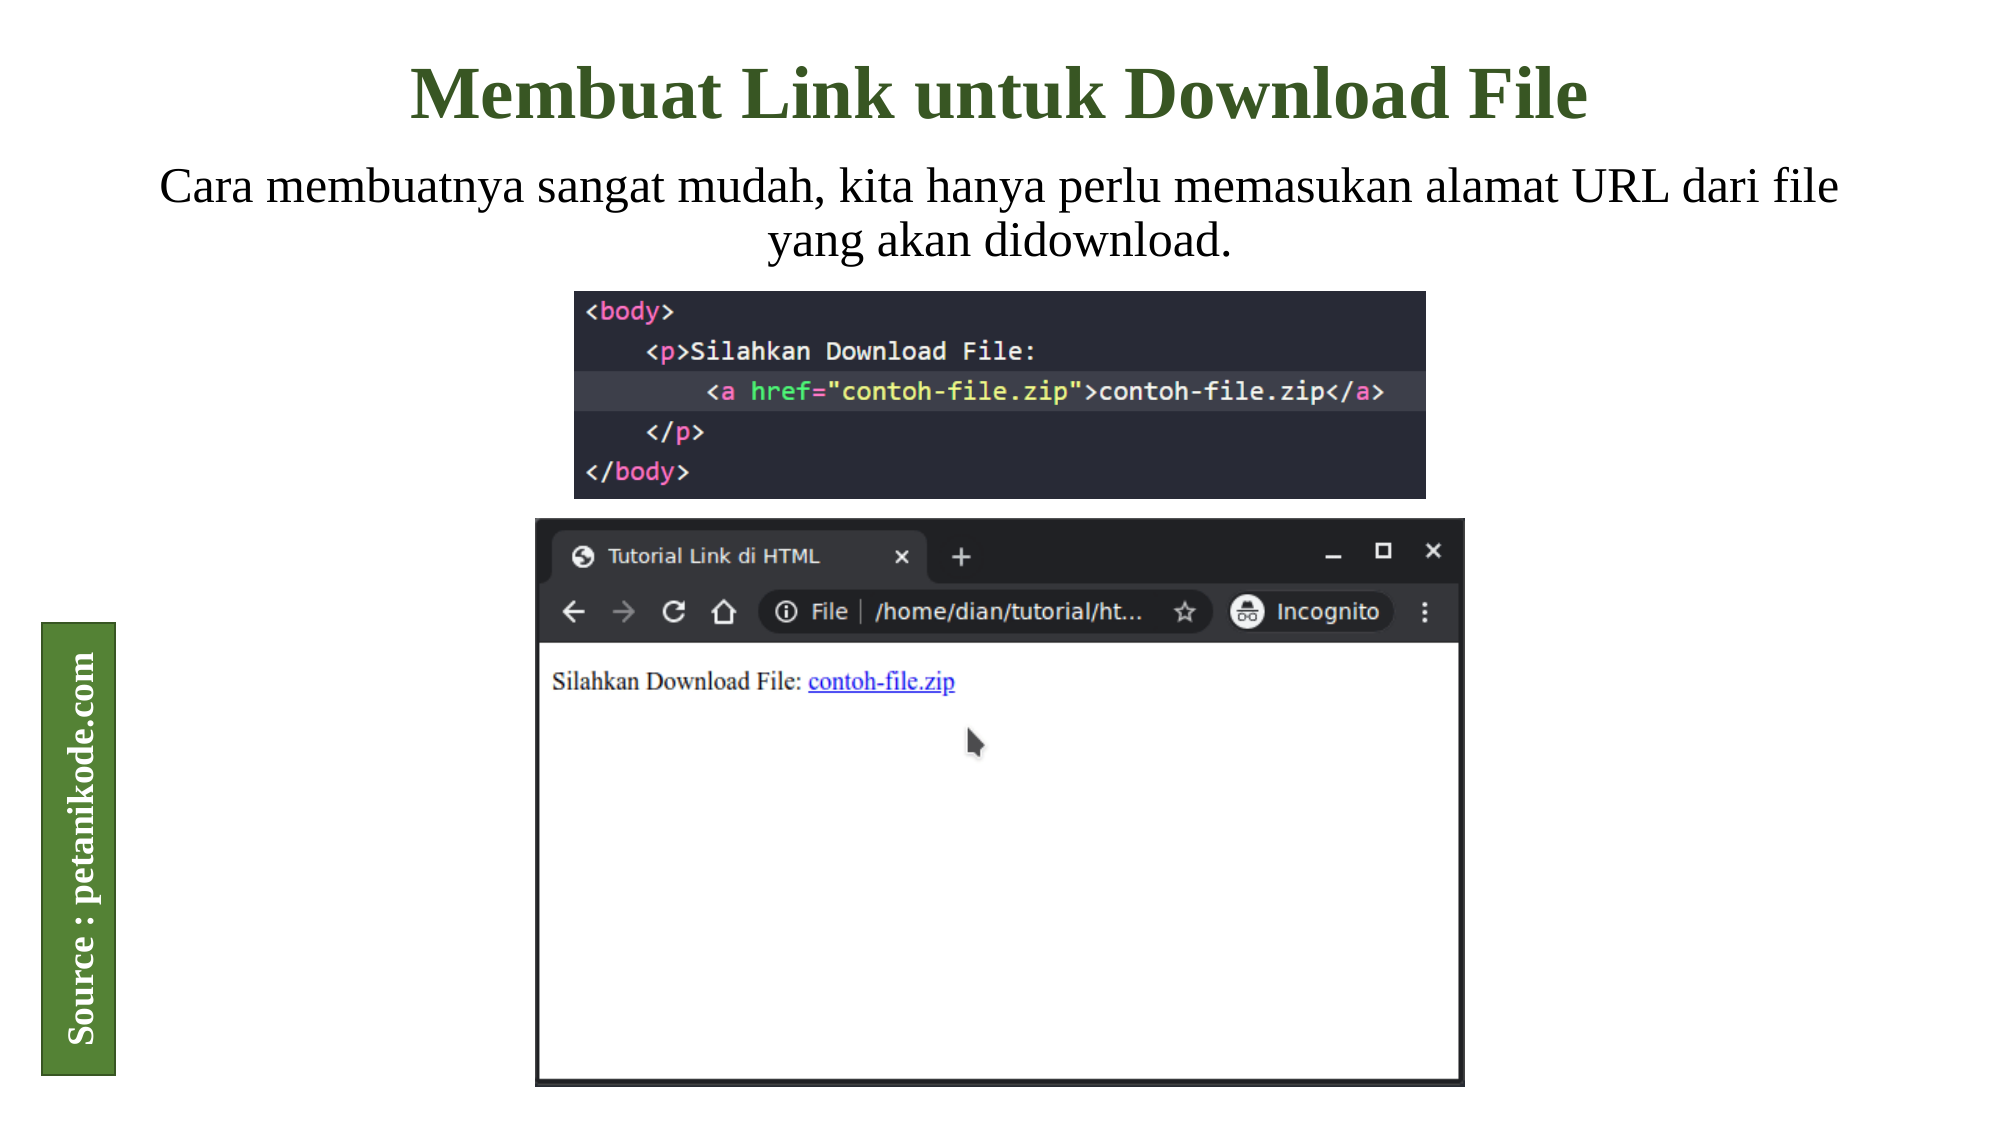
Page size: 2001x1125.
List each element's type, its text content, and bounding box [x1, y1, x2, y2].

picture [574, 291, 1426, 499]
title Membuat Link untuk Download File [137, 51, 1863, 138]
text_box Source : petanikode.com [41, 622, 116, 1076]
list Cara membuatnya sangat mudah, kita hanya perlu memasukan alamat URL dari file yang akan didownload. [137, 151, 1863, 373]
picture [535, 518, 1465, 1088]
